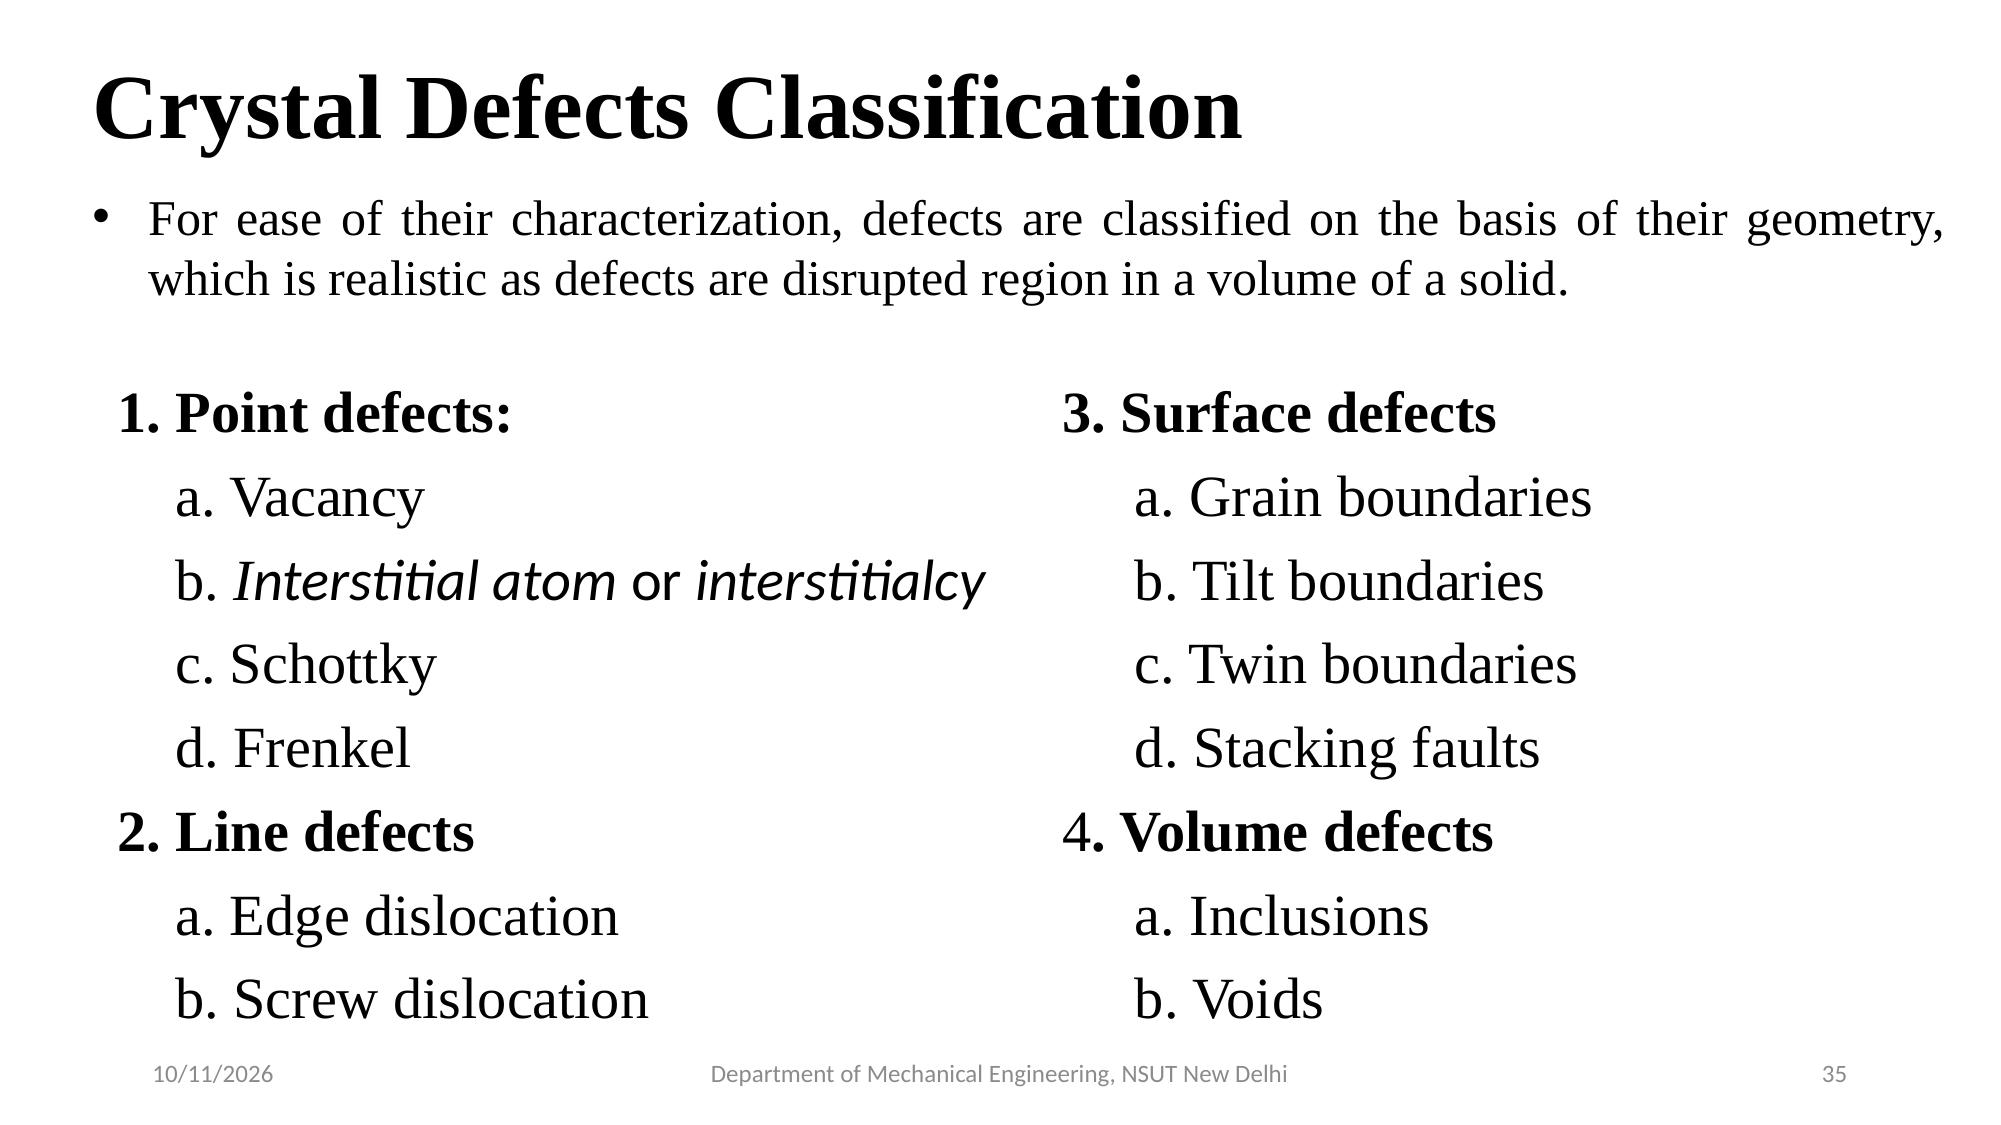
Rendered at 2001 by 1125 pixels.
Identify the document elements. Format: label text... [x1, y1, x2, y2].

text_box For ease of their characterization, defects are classified on the basis of their geometry, which is realistic as defects are disrupted region in a volume of a solid. [77, 178, 1962, 313]
slide_number 35 [1412, 1042, 1863, 1103]
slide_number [137, 1042, 588, 1103]
title Crystal Defects Classification [77, 0, 1803, 178]
list 3. Surface defects a. Grain boundaries b. Tilt boundaries c. Twin boundaries d. Stacking faults 4. Volume defects a. Inclusions b. Voids [1047, 375, 1898, 1089]
footer Department of Mechanical Engineering, NSUT New Delhi [662, 1042, 1338, 1103]
list 1. Point defects: a. Vacancy b. Interstitial atom or interstitialcy c. Schottky d. Frenkel 2. Line defects a. Edge dislocation b. Screw dislocation [102, 375, 1025, 1089]
